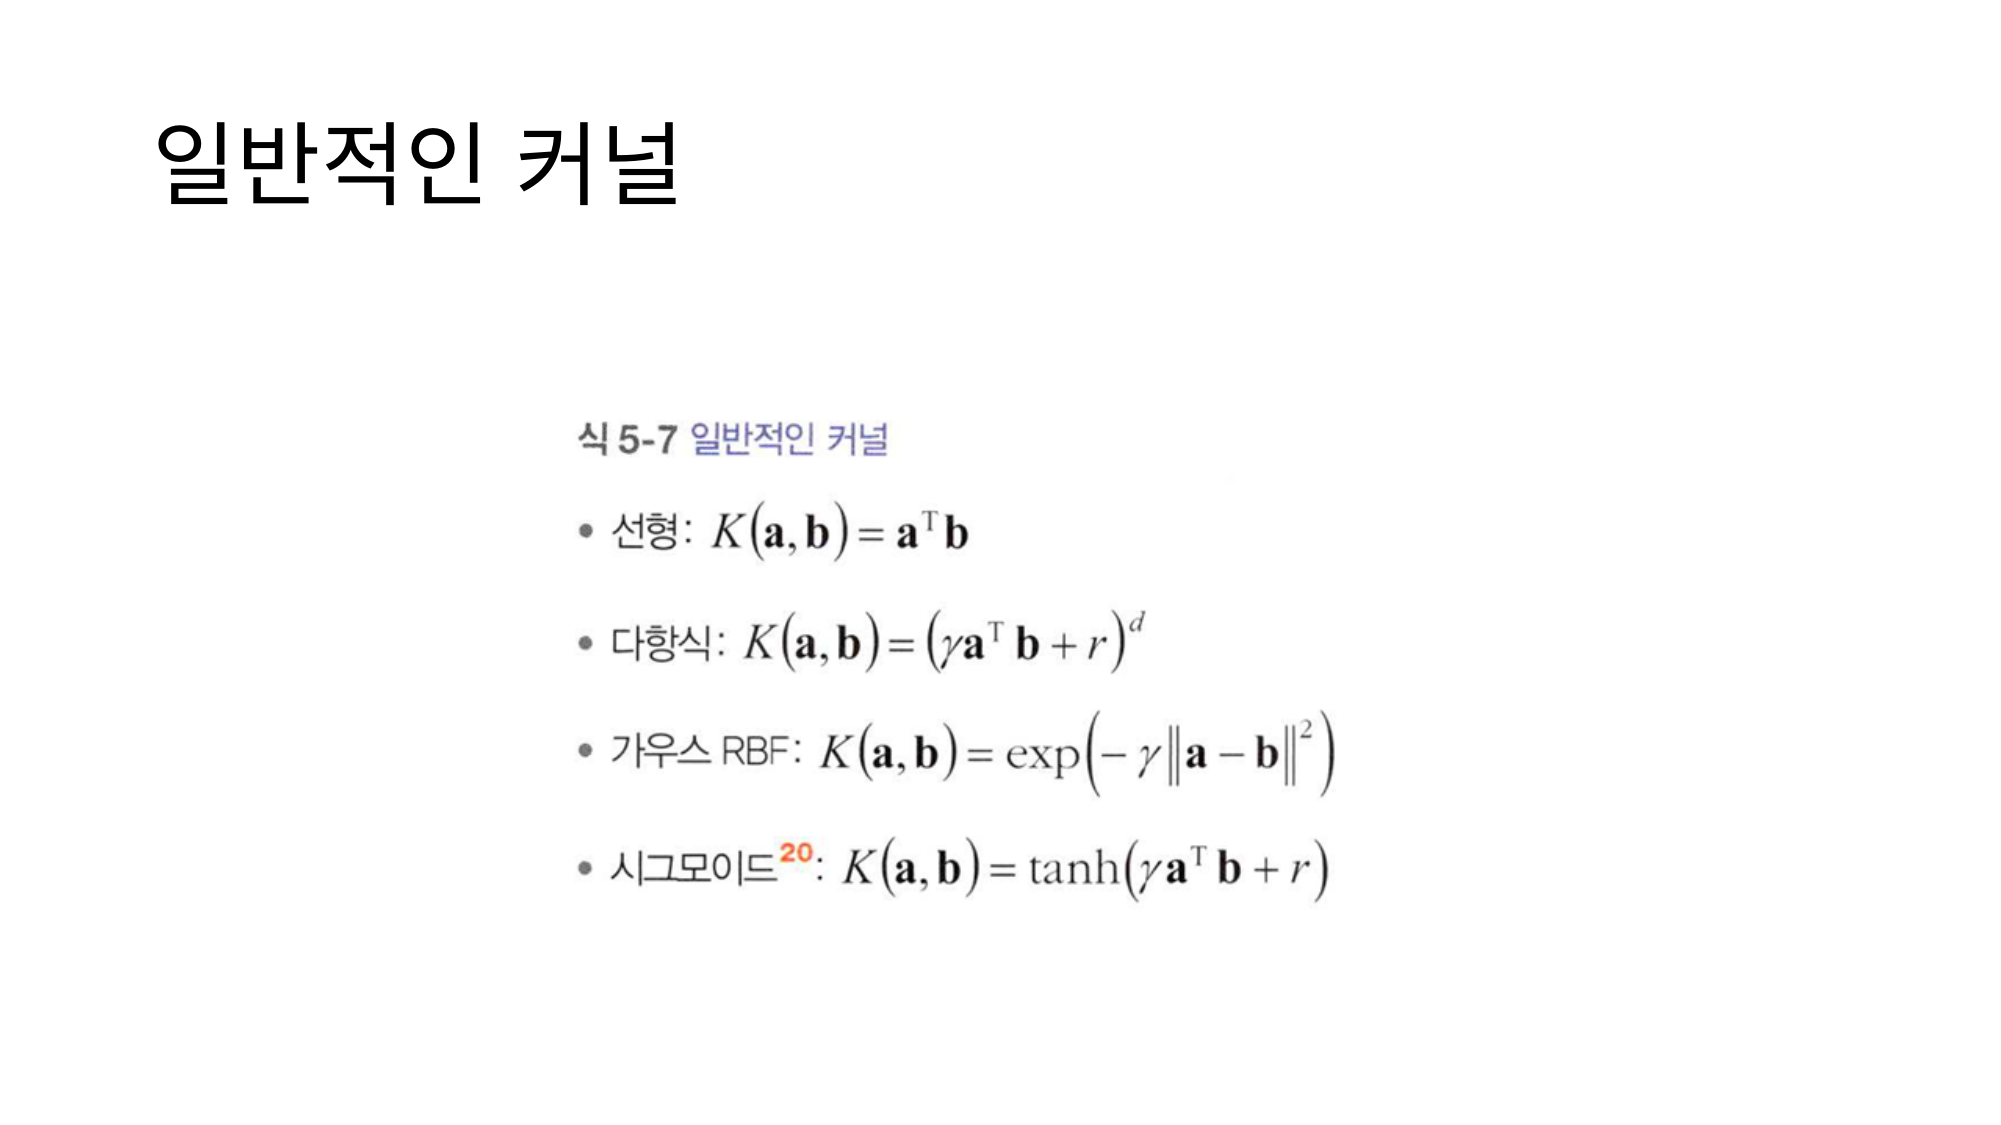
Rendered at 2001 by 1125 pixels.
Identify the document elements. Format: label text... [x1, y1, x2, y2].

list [482, 374, 1518, 939]
title 일반적인 커널 [137, 59, 1863, 278]
